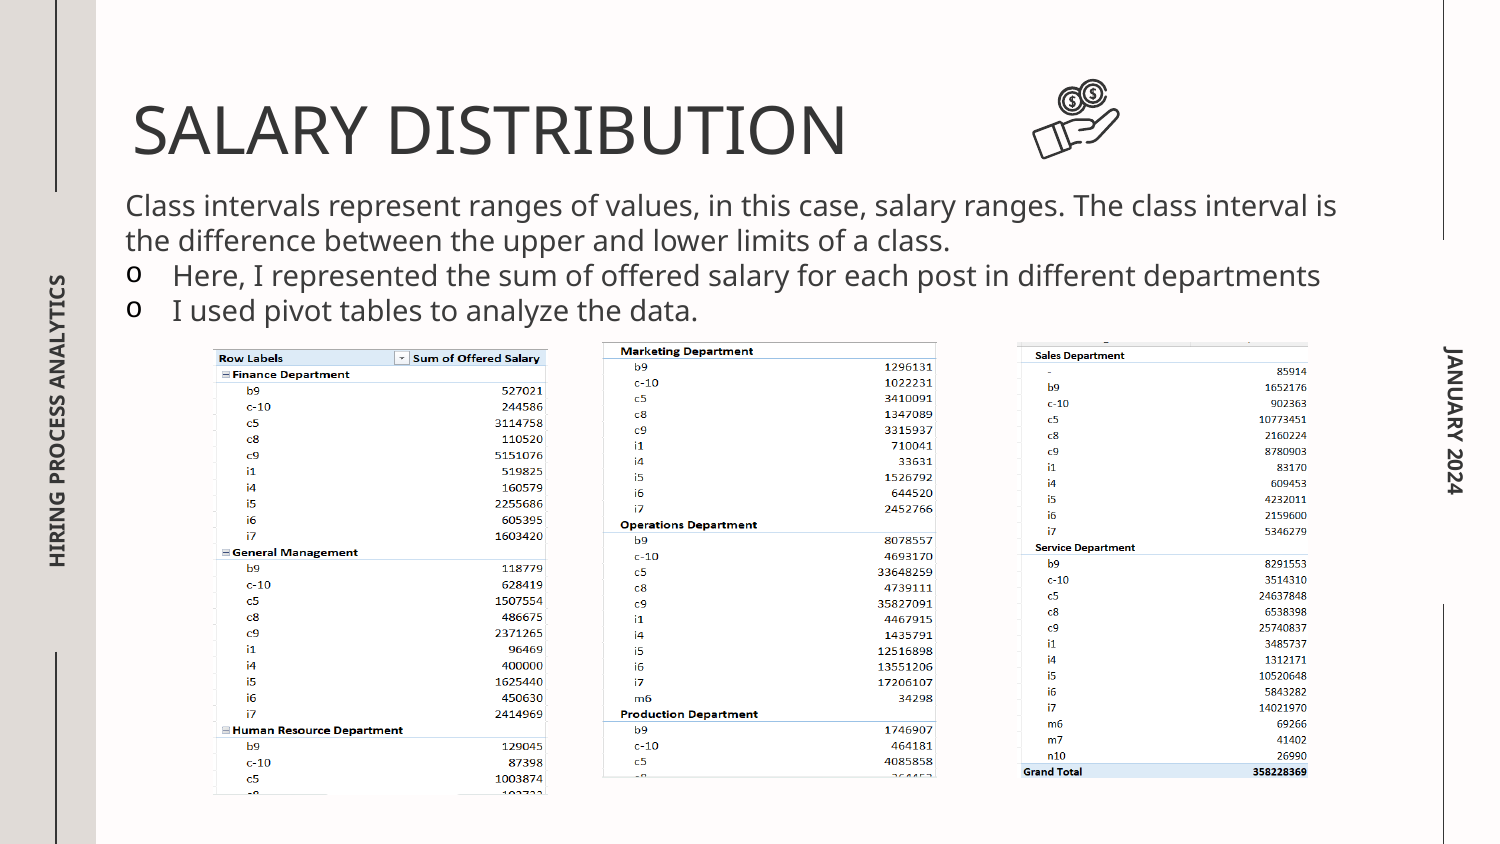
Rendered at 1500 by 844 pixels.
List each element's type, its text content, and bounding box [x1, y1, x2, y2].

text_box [1031, 78, 1122, 160]
picture [212, 349, 549, 796]
subtitle JANUARY 2024 [1424, 239, 1464, 605]
title SALARY DISTRIBUTION [116, 72, 1383, 167]
text_box Class intervals represent ranges of values, in this case, salary ranges. The class interval is the difference between the upper and lower limits of a class. Here, I represented the sum of offered salary for each post in different departments I used pivot tables to analyze the data. [110, 172, 1390, 693]
subtitle HIRING PROCESS ANALYTICS [36, 192, 76, 652]
picture [1017, 341, 1308, 778]
picture [601, 342, 937, 778]
